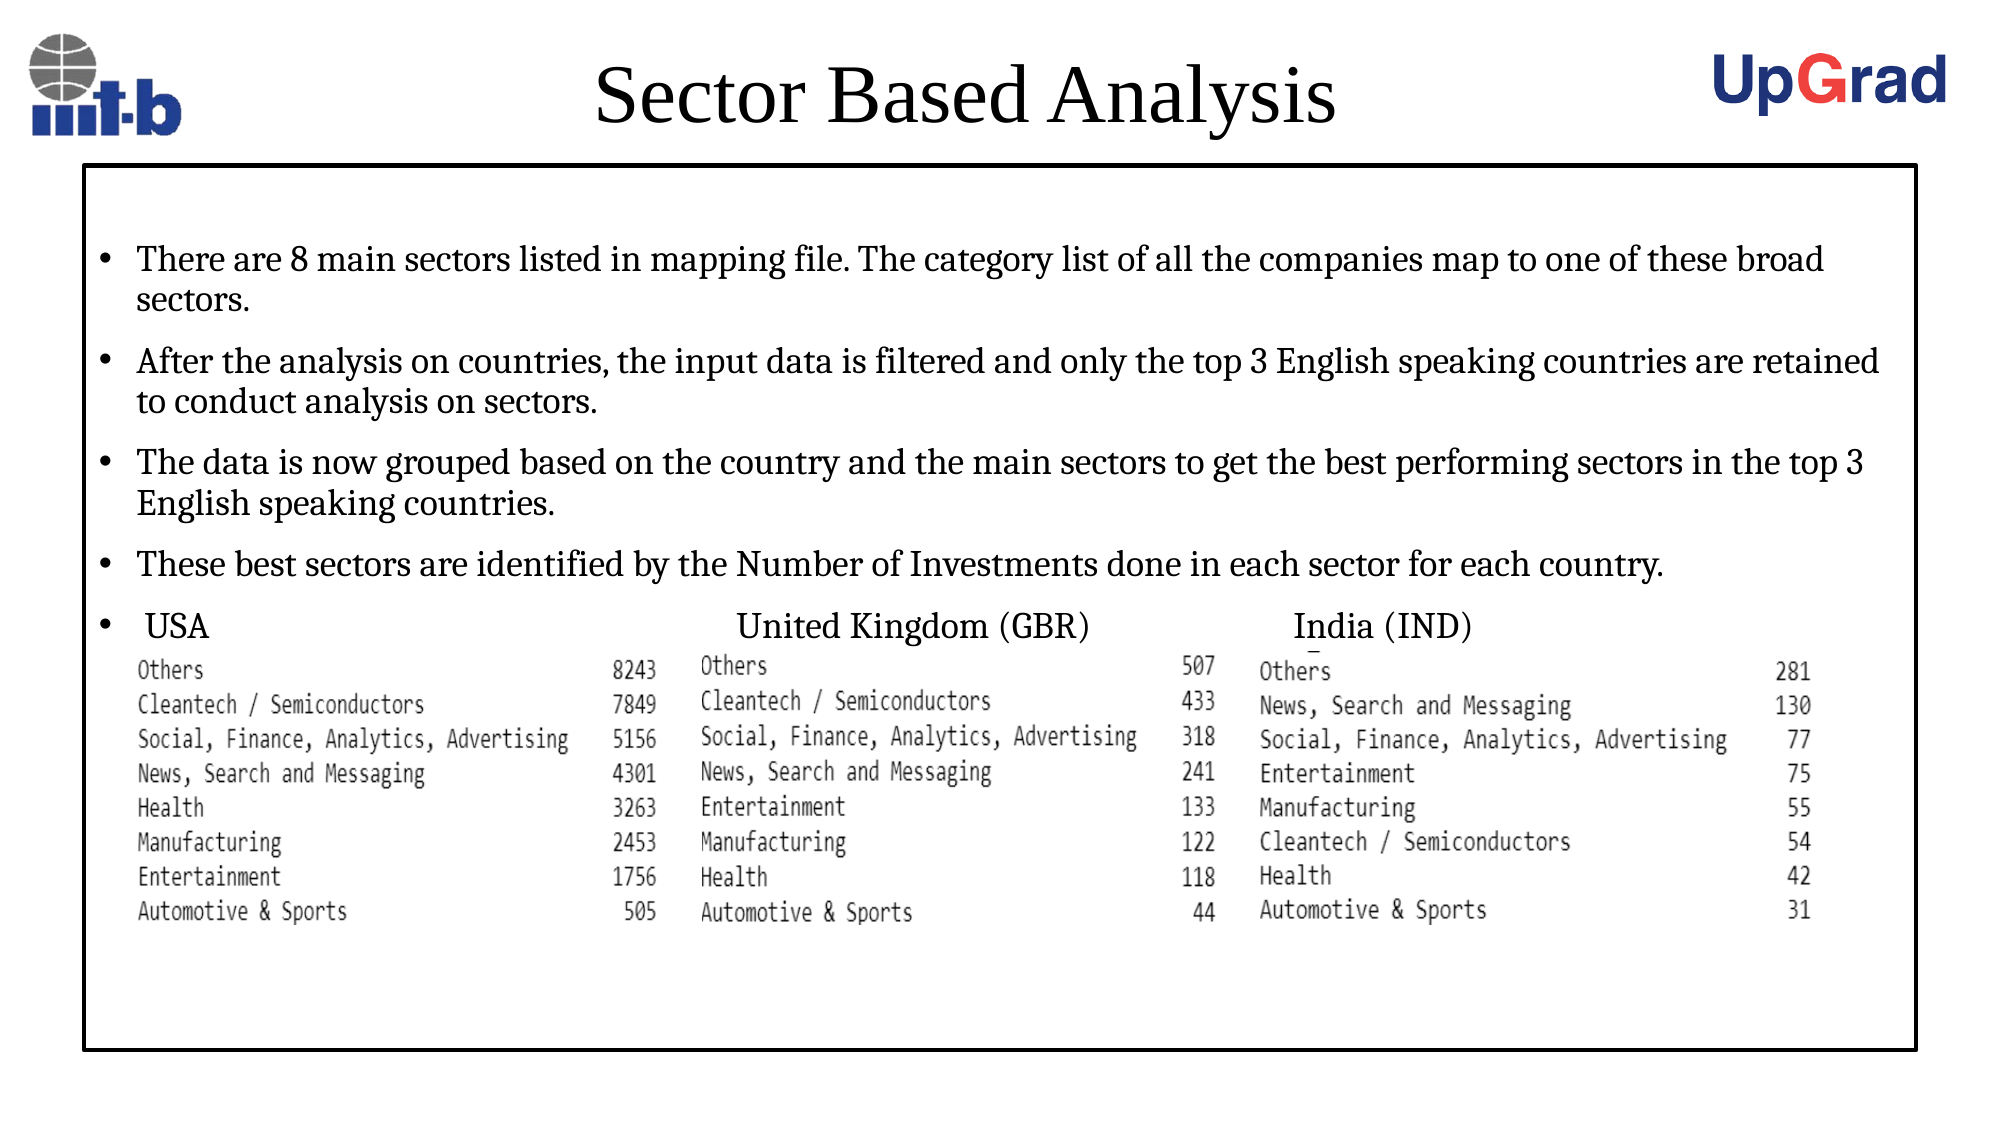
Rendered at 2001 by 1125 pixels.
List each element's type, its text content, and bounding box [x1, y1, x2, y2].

list There are 8 main sectors listed in mapping file. The category list of all the companies map to one of these broad sectors. After the analysis on countries, the input data is filtered and only the top 3 English speaking countries are retained to conduct analysis on sectors. The data is now grouped based on the country and the main sectors to get the best performing sectors in the top 3 English speaking countries. These best sectors are identified by the Number of Investments done in each sector for each country. USA United Kingdom (GBR) India (IND) [83, 165, 1916, 1050]
title Sector Based Analysis [191, 25, 1720, 166]
picture [1720, 53, 1952, 116]
picture [0, 29, 191, 163]
picture [702, 651, 1219, 925]
picture [1259, 651, 1822, 925]
picture [134, 651, 661, 925]
